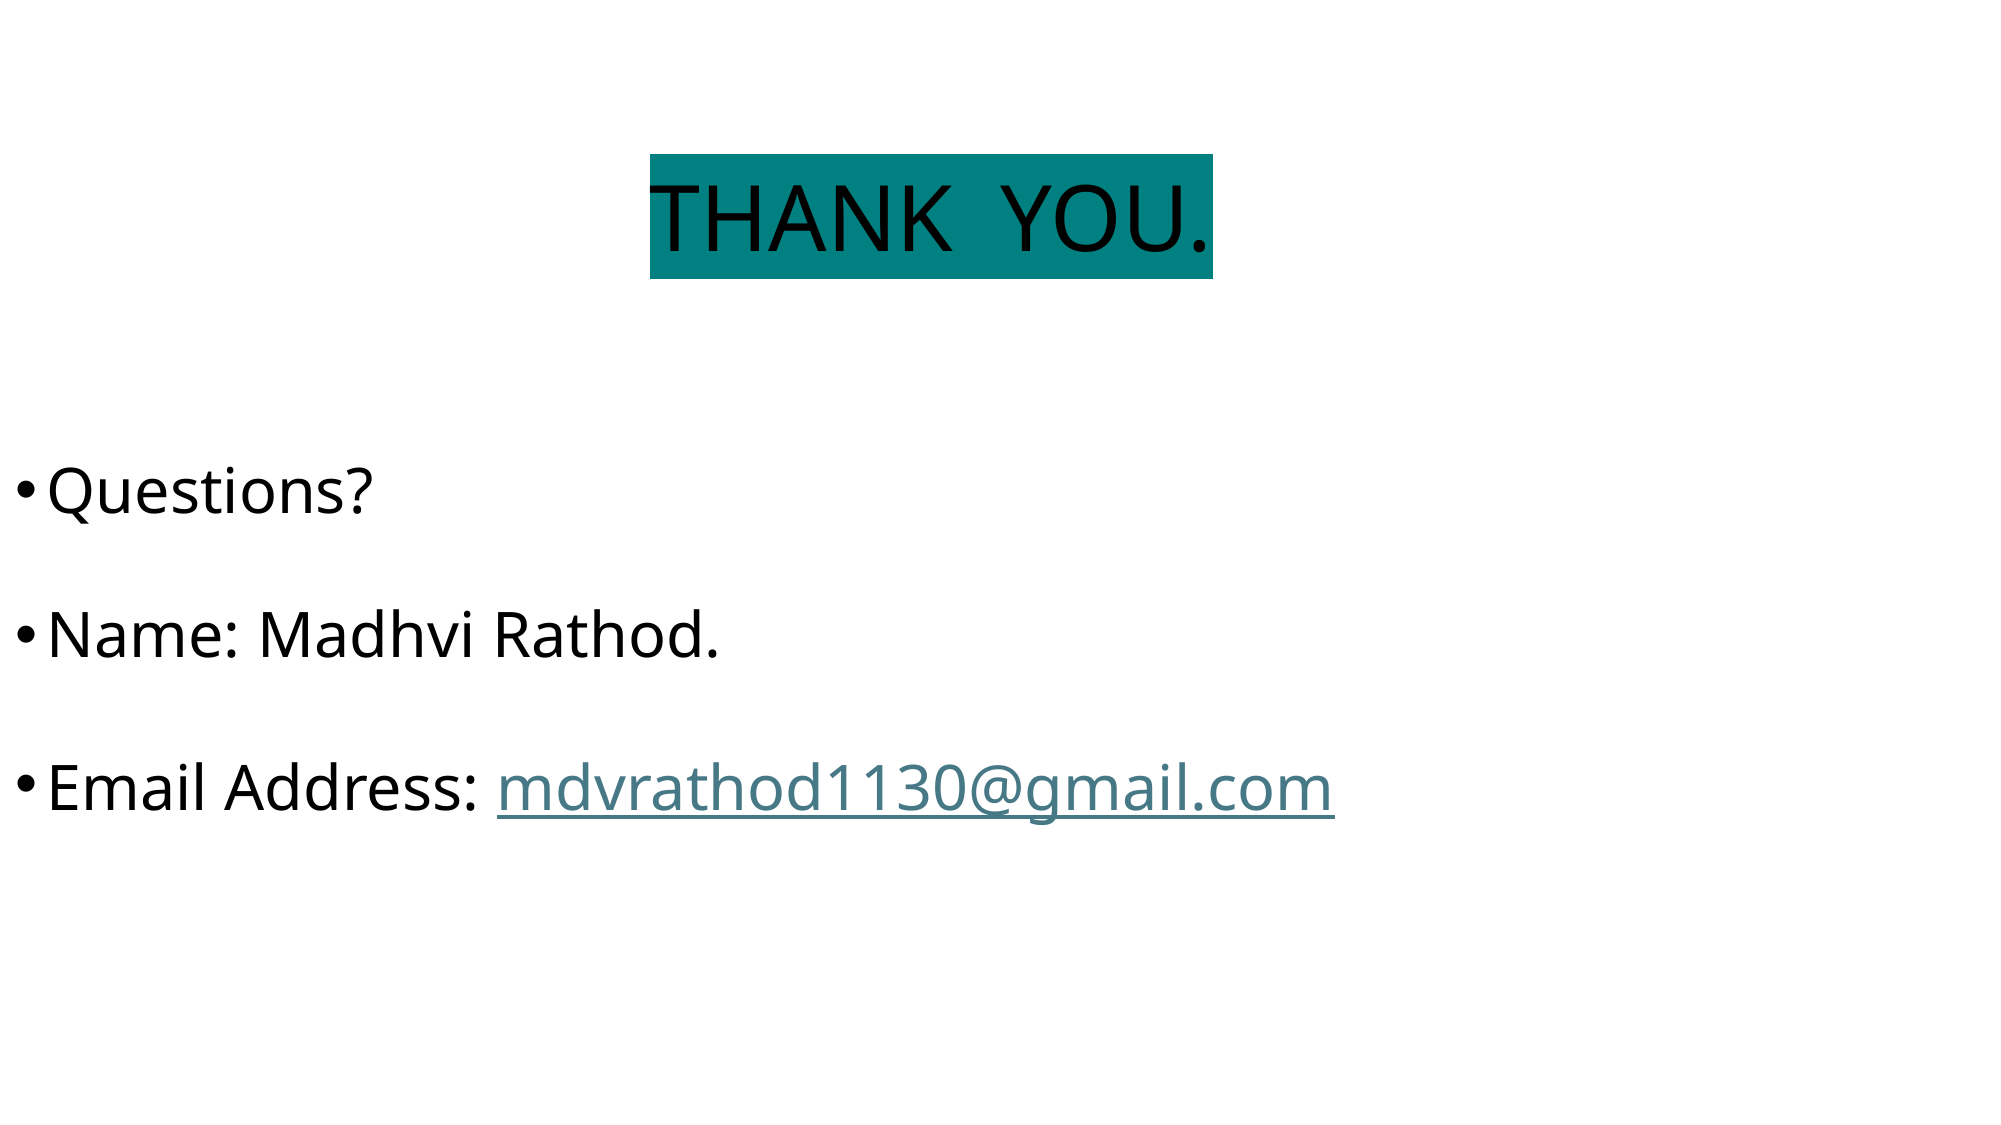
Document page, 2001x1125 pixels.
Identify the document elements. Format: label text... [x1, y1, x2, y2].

title THANK YOU. [0, 49, 1863, 395]
list Questions? Name: Madhvi Rathod. Email Address: mdvrathod1130@gmail.com [0, 451, 1863, 1014]
